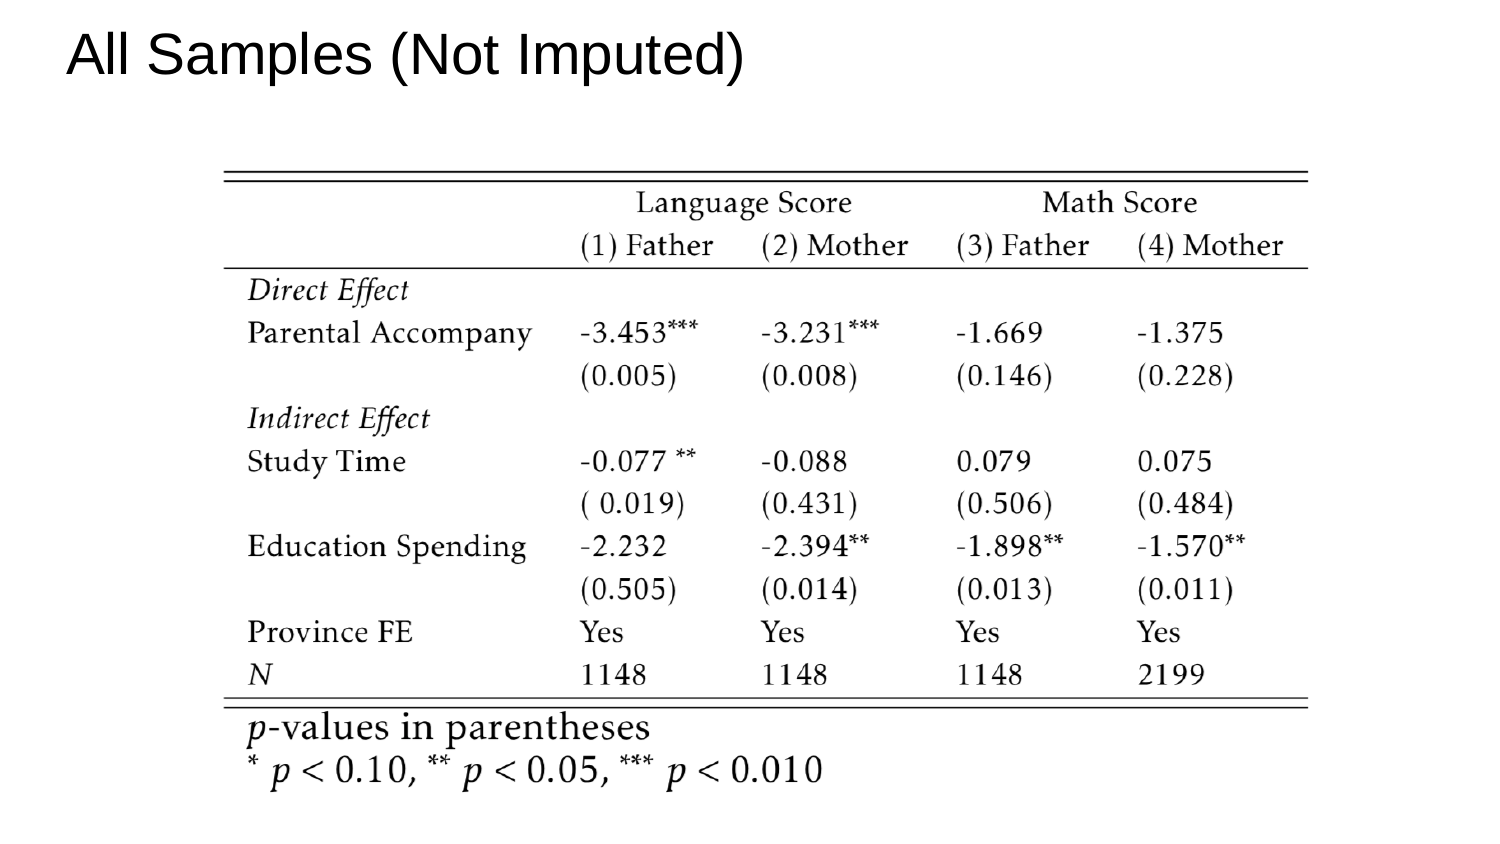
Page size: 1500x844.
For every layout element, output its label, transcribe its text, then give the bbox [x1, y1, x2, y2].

title All Samples (Not Imputed) [51, 0, 1449, 95]
picture [208, 160, 1317, 797]
